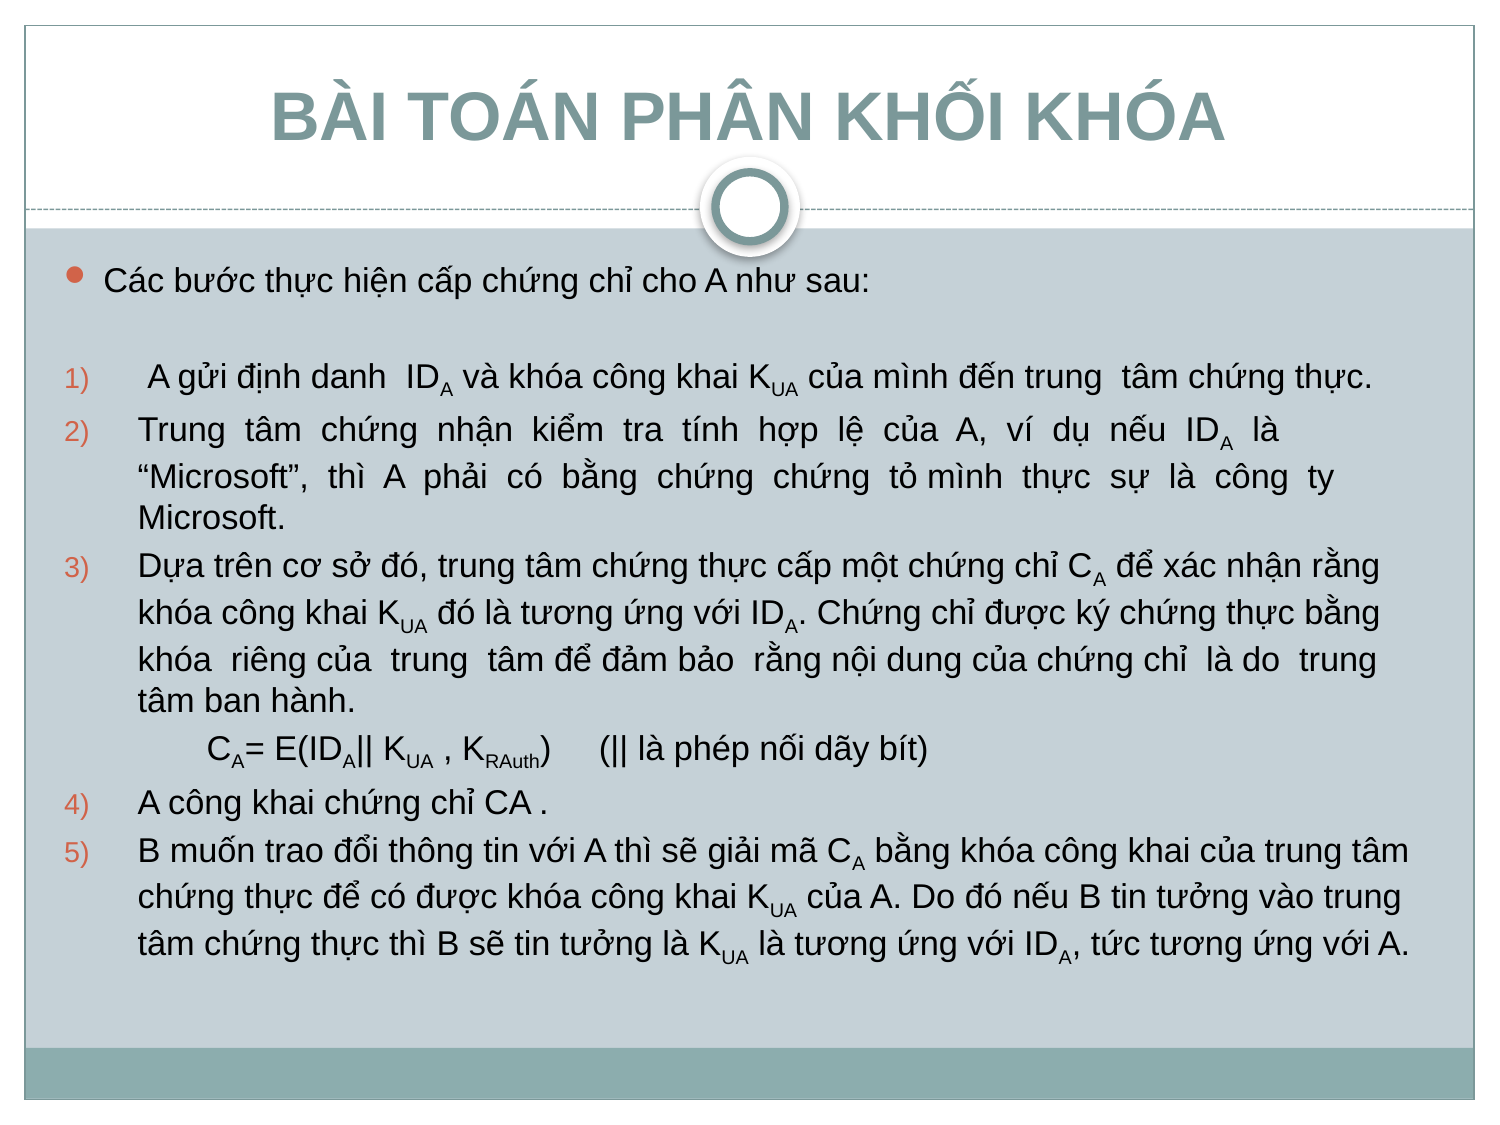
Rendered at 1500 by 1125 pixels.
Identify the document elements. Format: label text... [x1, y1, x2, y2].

title BÀI TOÁN PHÂN KHỐI KHÓA [49, 37, 1450, 162]
list Các bước thực hiện cấp chứng chỉ cho A như sau: A gửi định danh IDA và khóa công khai KUA của mình đến trung tâm chứng thực. Trung tâm chứng nhận kiểm tra tính hợp lệ của A, ví dụ nếu IDA là “Microsoft”, thì A phải có bằng chứng chứng tỏ mình thực sự là công ty Microsoft. Dựa trên cơ sở đó, trung tâm chứng thực cấp một chứng chỉ CA để xác nhận rằng khóa công khai KUA đó là tương ứng với IDA. Chứng chỉ được ký chứng thực bằng khóa riêng của trung tâm để đảm bảo rằng nội dung của chứng chỉ là do trung tâm ban hành. CA= E(IDA|| KUA , KRAuth) (|| là phép nối dãy bít) A công khai chứng chỉ CA . B muốn trao đổi thông tin với A thì sẽ giải mã CA bằng khóa công khai của trung tâm chứng thực để có được khóa công khai KUA của A. Do đó nếu B tin tưởng vào trung tâm chứng thực thì B sẽ tin tưởng là KUA là tương ứng với IDA, tức tương ứng với A. [49, 250, 1445, 1001]
